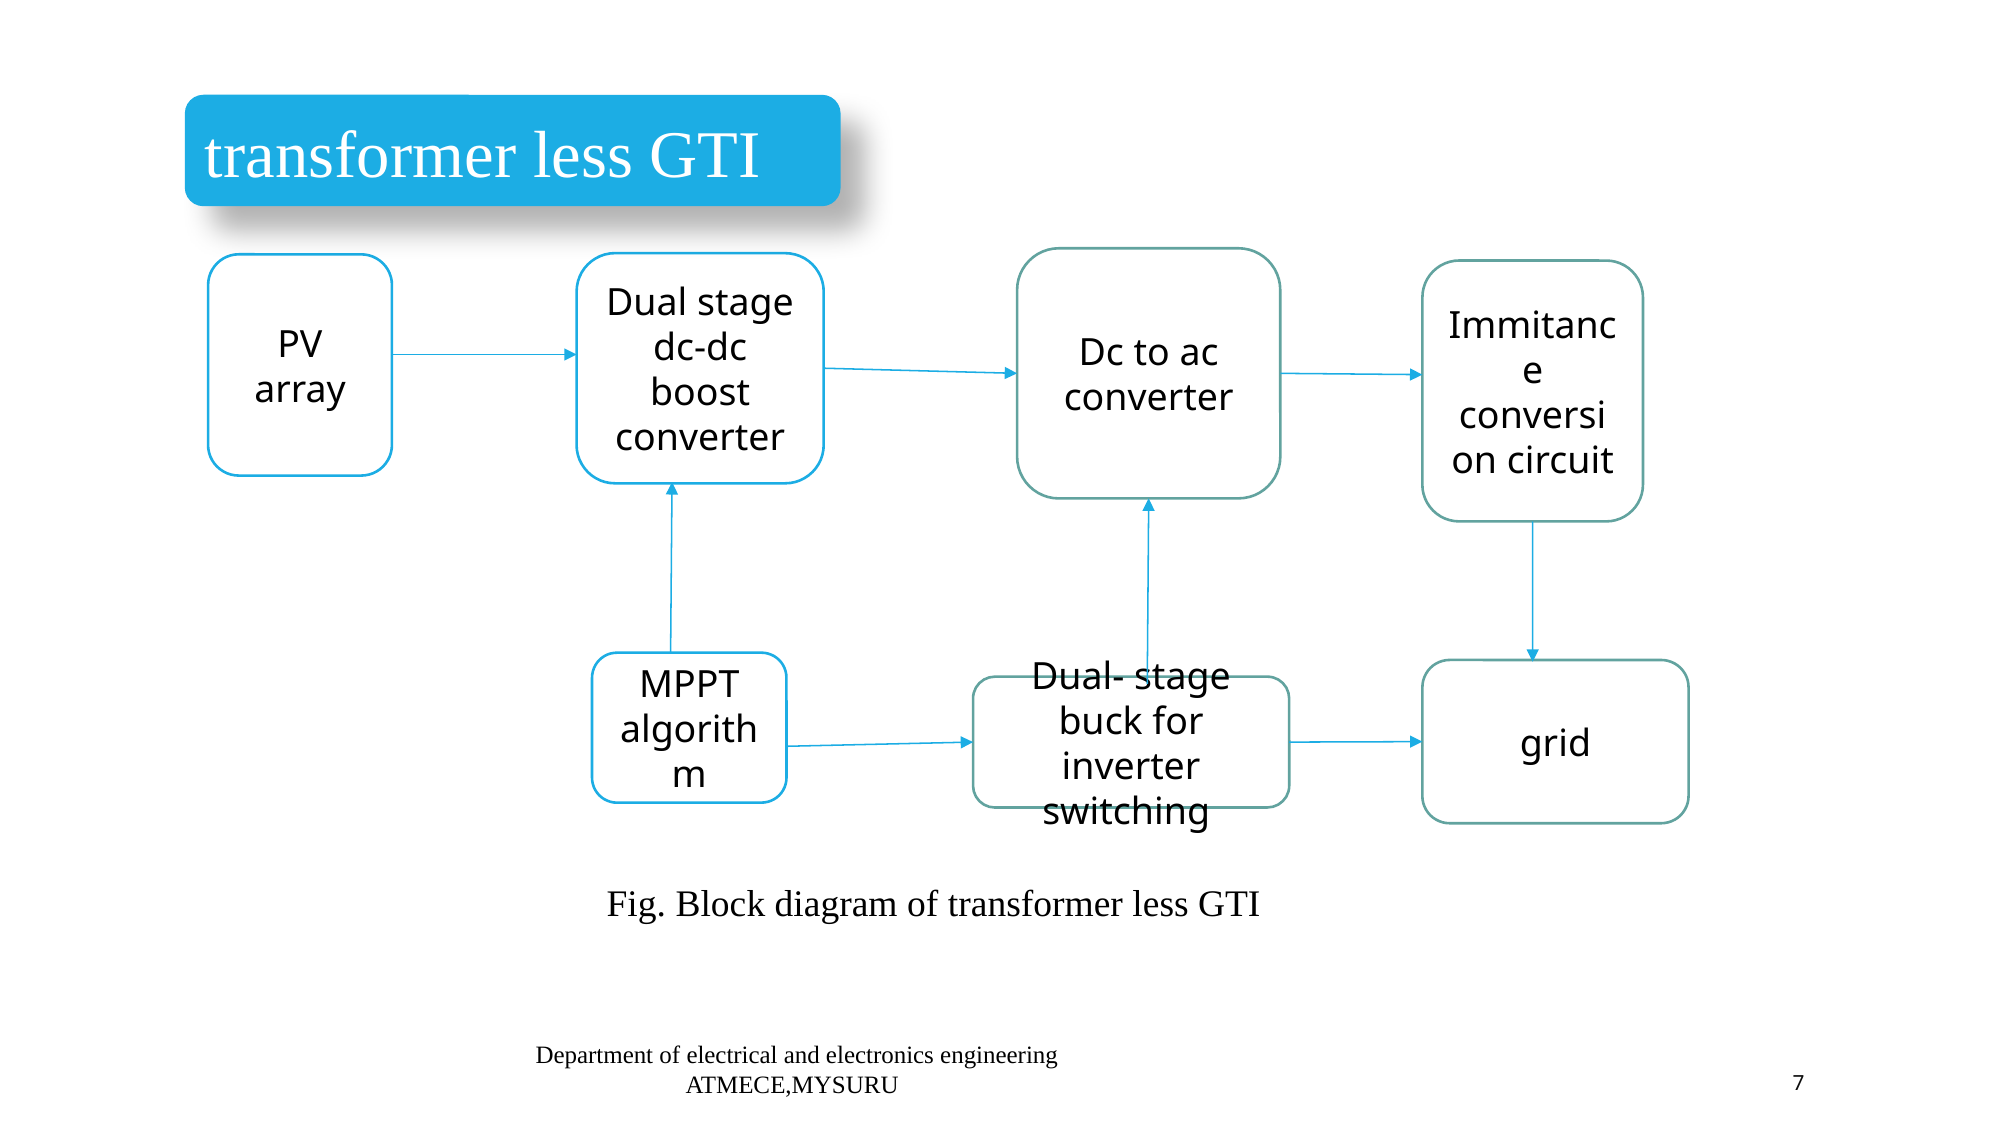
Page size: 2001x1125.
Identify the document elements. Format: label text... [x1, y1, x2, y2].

text_box Fig. Block diagram of transformer less GTI [591, 871, 1669, 932]
text_box Dual stage dc-dc boost converter [575, 252, 825, 485]
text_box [786, 741, 974, 747]
text_box MPPT algorithm [590, 651, 788, 804]
text_box Department of electrical and electronics engineering ATMECE,MYSURU [520, 1031, 1533, 1106]
text_box Dc to ac converter [1015, 246, 1282, 500]
text_box transformer less GTI [183, 93, 842, 208]
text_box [823, 367, 1018, 374]
text_box PV array [206, 252, 394, 477]
text_box [164, 35, 1545, 142]
text_box Immitance conversion circuit [1421, 259, 1645, 523]
text_box grid [1421, 658, 1690, 825]
text_box Dual- stage buck for inverter switching [971, 675, 1291, 809]
text_box [365, 431, 513, 552]
slide_number 7 [1777, 1061, 1938, 1107]
